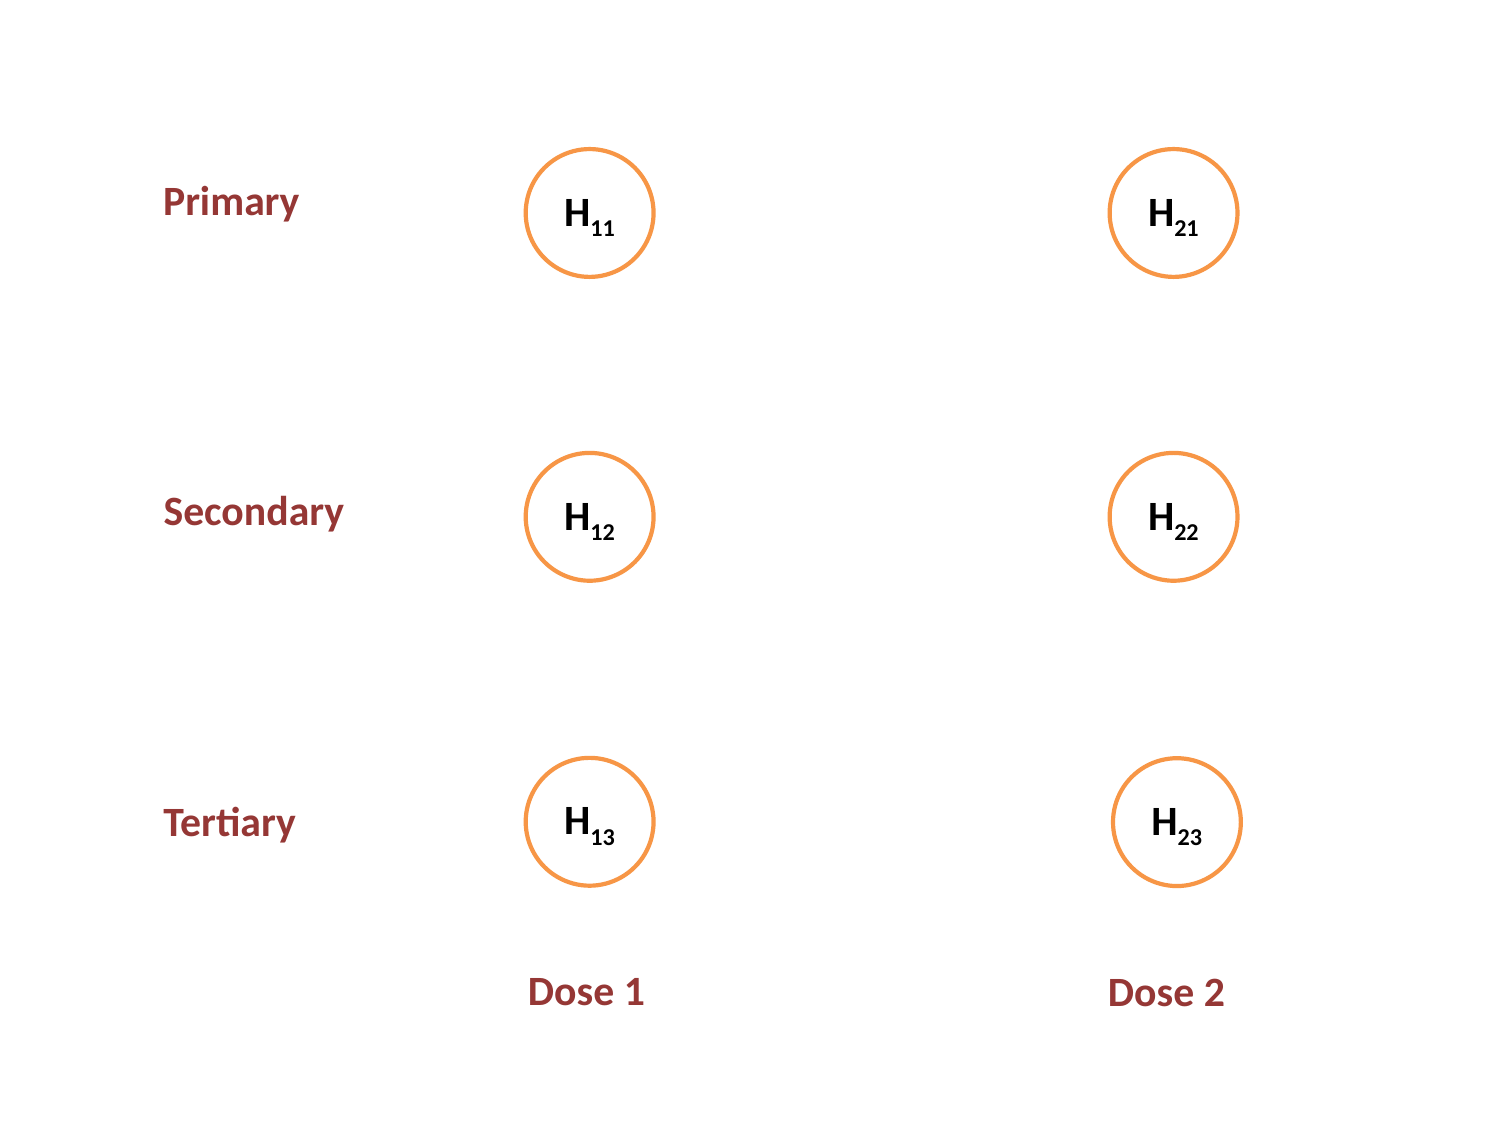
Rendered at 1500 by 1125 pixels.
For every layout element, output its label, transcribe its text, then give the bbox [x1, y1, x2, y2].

text_box Dose 1 [511, 954, 662, 1023]
text_box H13 [523, 755, 656, 888]
text_box Primary [146, 164, 317, 233]
text_box H22 [1107, 450, 1240, 583]
text_box H12 [523, 450, 656, 583]
text_box H21 [1107, 146, 1240, 280]
text_box Dose 2 [1091, 955, 1242, 1024]
text_box Secondary [147, 474, 361, 543]
text_box Tertiary [146, 785, 313, 854]
text_box H11 [523, 146, 656, 280]
text_box H23 [1110, 756, 1243, 889]
